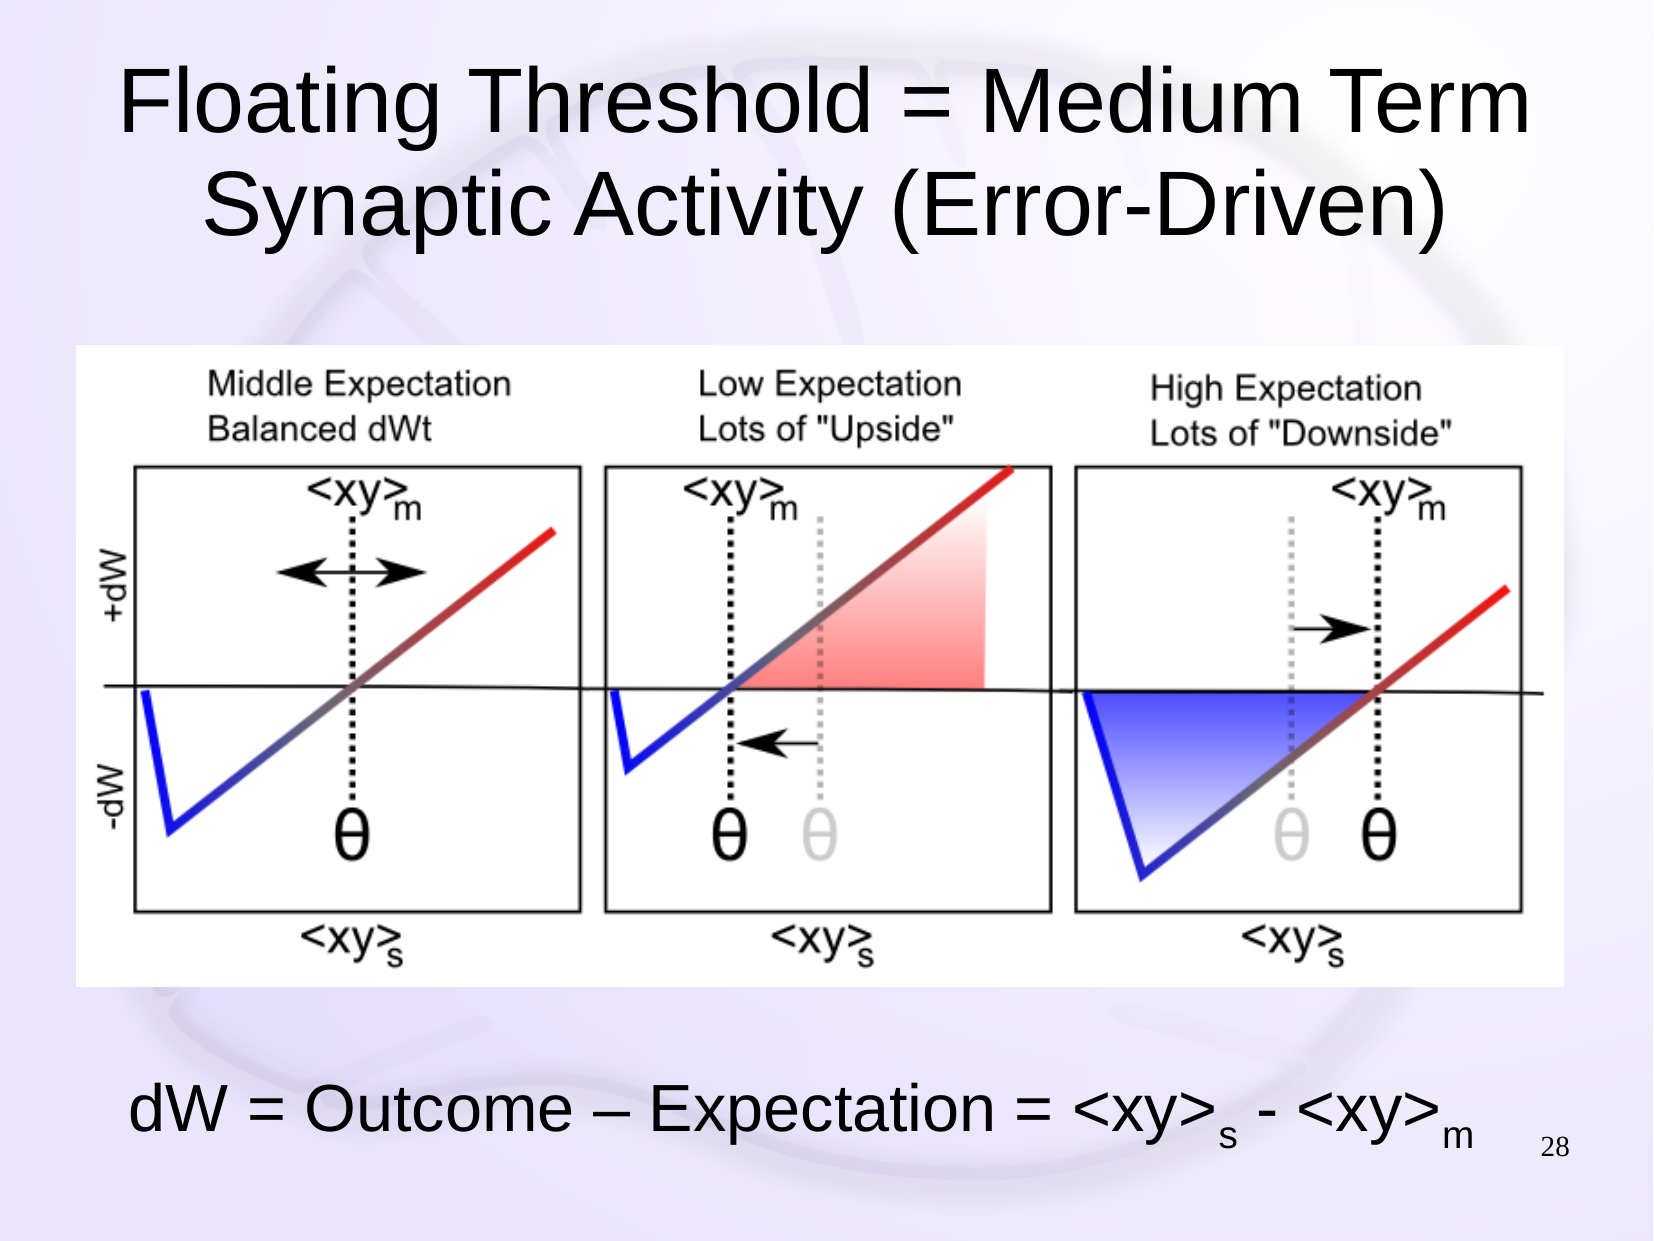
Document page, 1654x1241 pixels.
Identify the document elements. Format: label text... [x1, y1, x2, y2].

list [76, 345, 1565, 987]
slide_number 28 [1184, 1129, 1571, 1216]
title Floating Threshold = Medium Term Synaptic Activity (Error-Driven) [82, 49, 1571, 257]
picture [0, 0, 1654, 1241]
text_box dW = Outcome – Expectation = <xy>s - <xy>m [113, 1057, 1552, 1158]
